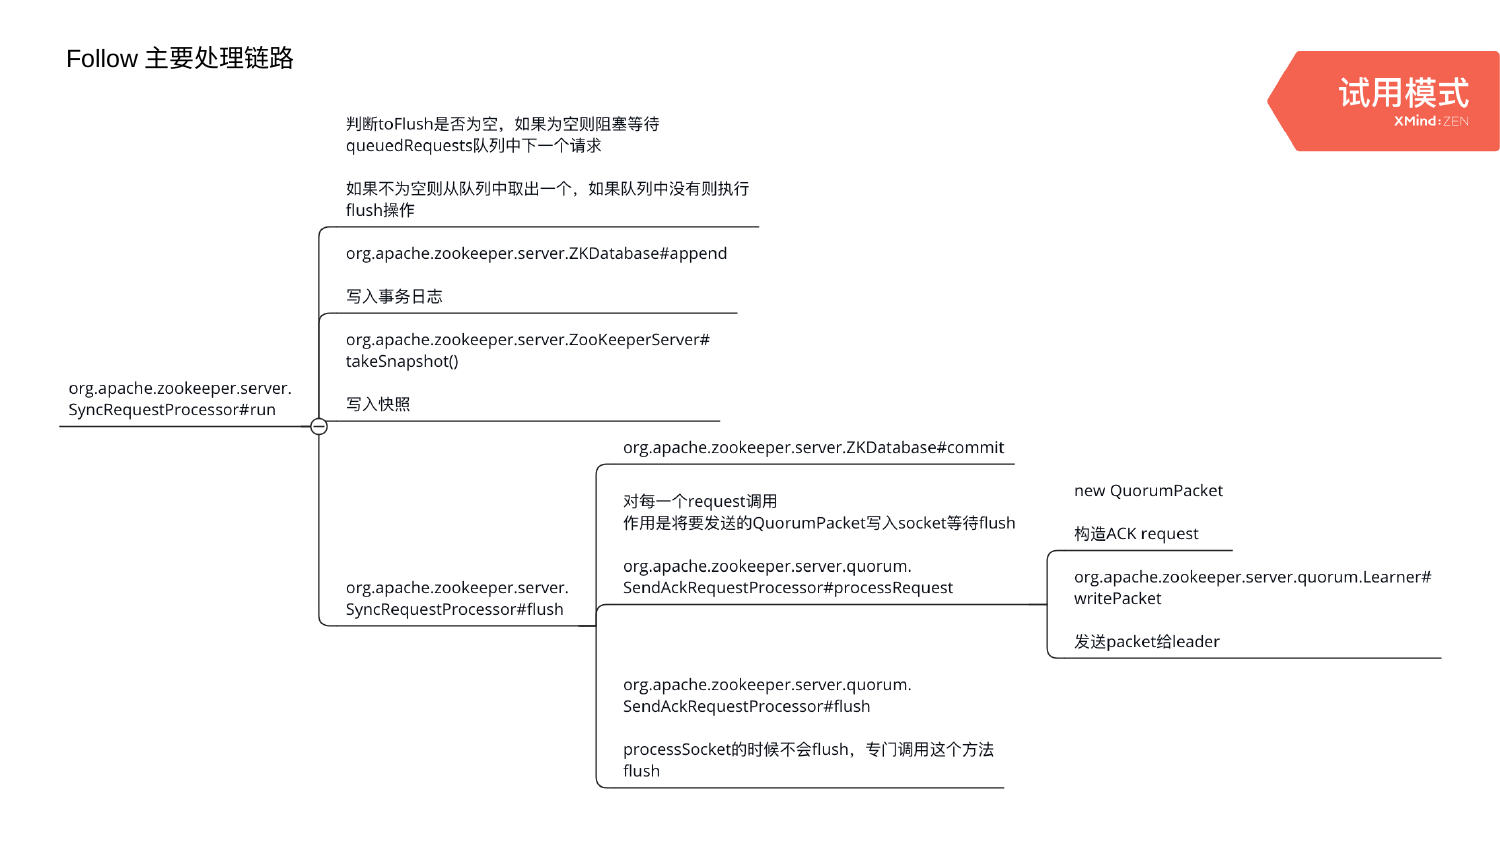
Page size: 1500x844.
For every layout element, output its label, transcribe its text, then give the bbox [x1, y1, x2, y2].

title Follow主要处理链路 [50, 26, 1450, 51]
picture [0, 51, 1500, 844]
